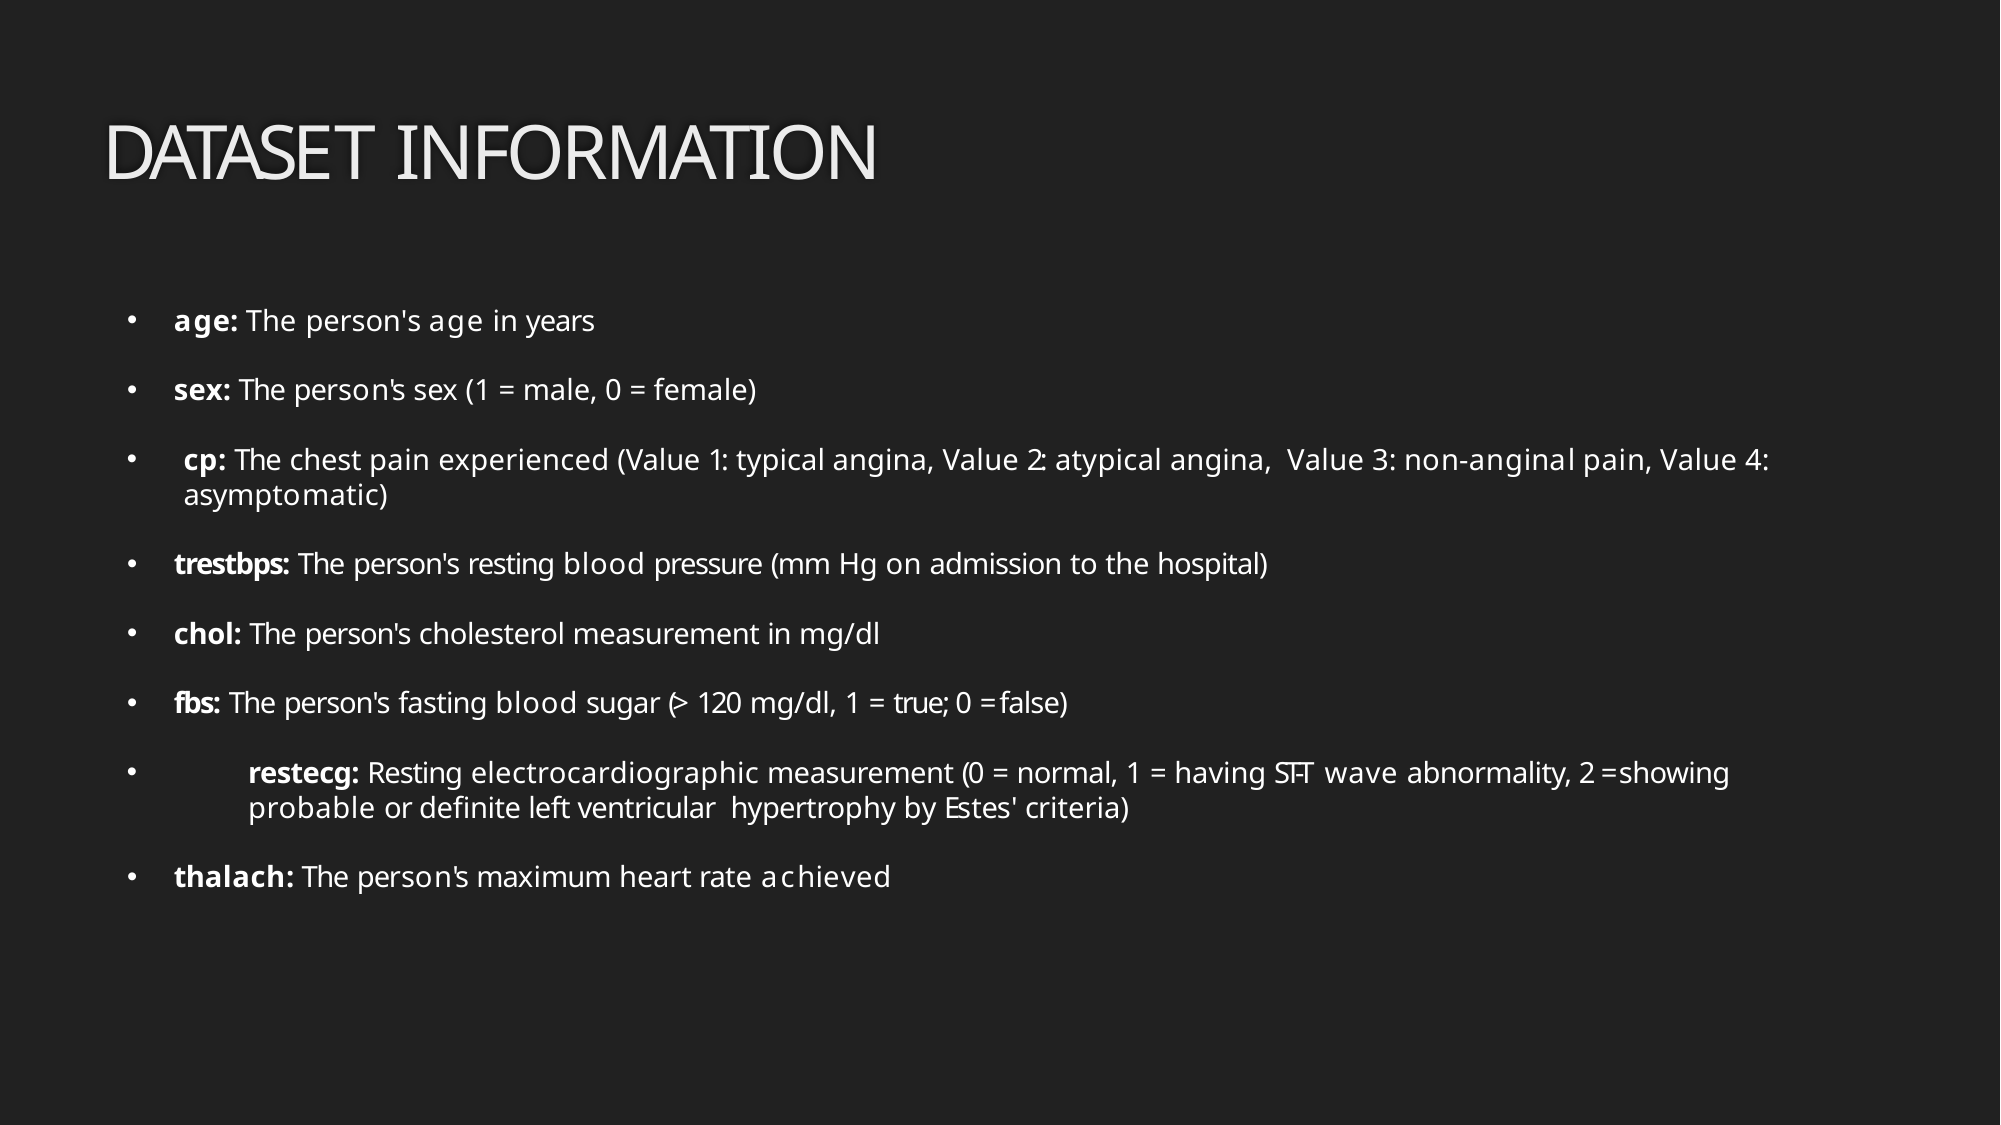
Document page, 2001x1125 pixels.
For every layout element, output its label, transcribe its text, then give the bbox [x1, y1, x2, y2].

text_box age: The person's age in years sex: The person's sex (1 = male, 0 = female) cp: The chest pain experienced (Value 1: typical angina, Value 2: atypical angina, Value 3: non-anginal pain, Value 4: asymptomatic) trestbps: The person's resting blood pressure (mm Hg on admission to the hospital) chol: The person's cholesterol measurement in mg/dl fbs: The person's fasting blood sugar (> 120 mg/dl, 1 = true; 0 = false) restecg: Resting electrocardiographic measurement (0 = normal, 1 = having ST-T wave abnormality, 2 = showing probable or definite left ventricular hypertrophy by Estes' criteria) thalach: The person's maximum heart rate achieved [125, 299, 1875, 894]
title DATASET INFORMATION [100, 4, 948, 195]
